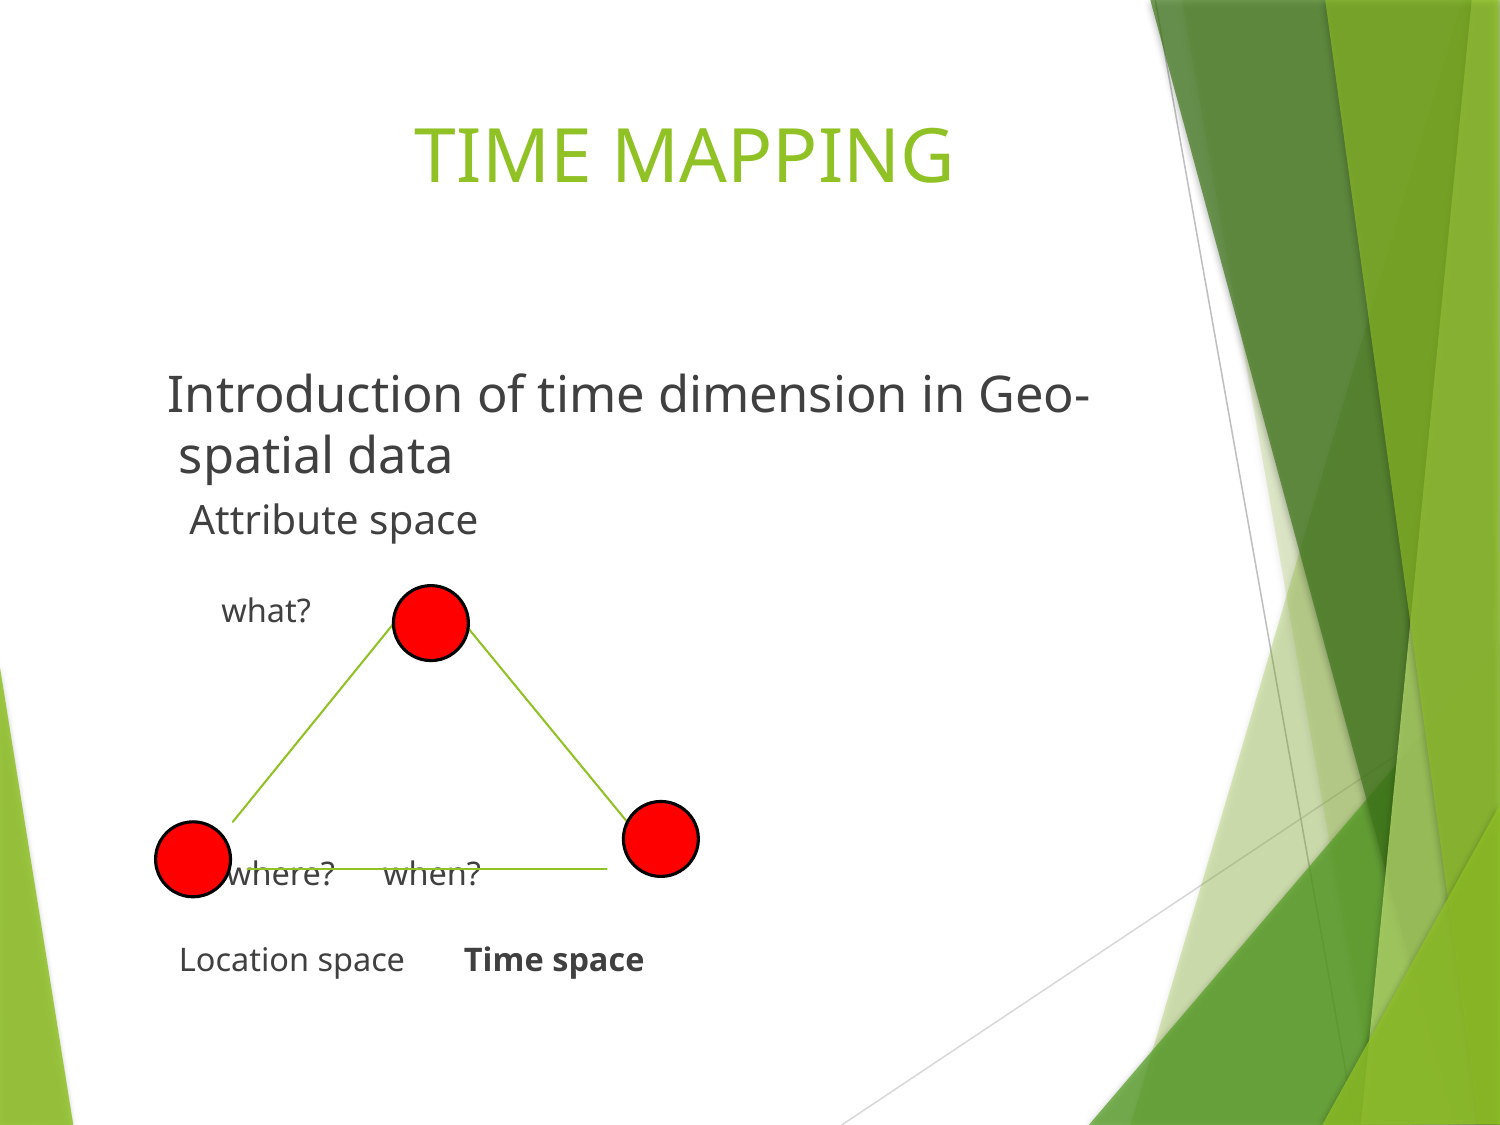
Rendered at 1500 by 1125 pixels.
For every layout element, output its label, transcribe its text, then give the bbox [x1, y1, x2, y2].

text_box [391, 584, 470, 663]
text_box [213, 641, 413, 804]
text_box [153, 820, 233, 899]
text_box [621, 799, 700, 878]
list Introduction of time dimension in Geo-spatial data Attribute space what? where? when? Location space Time space [99, 354, 1142, 992]
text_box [438, 634, 650, 807]
title TIME MAPPING [99, 99, 1142, 317]
